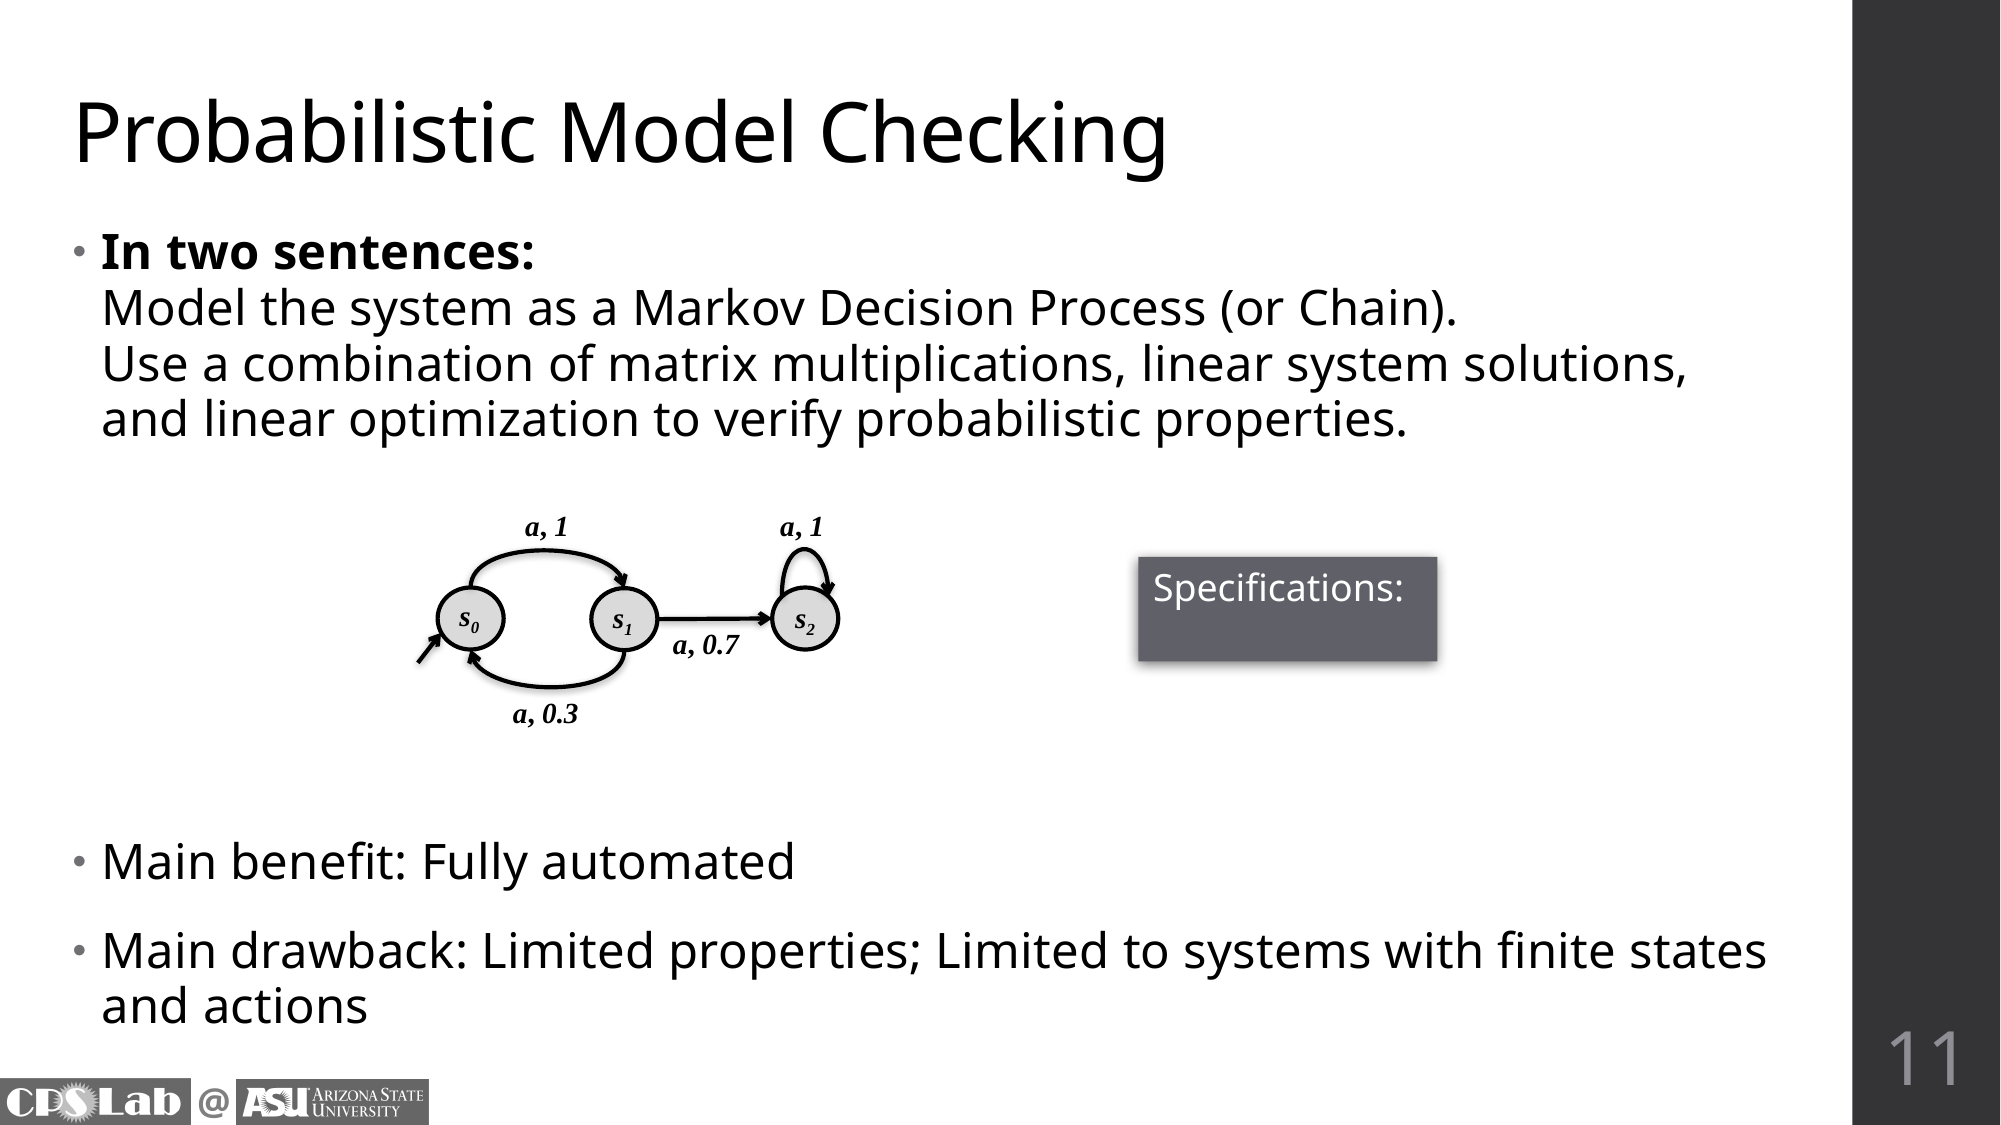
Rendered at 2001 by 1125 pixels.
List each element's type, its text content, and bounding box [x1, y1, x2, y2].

list In two sentences: Model the system as a Markov Decision Process (or Chain). Use a combination of matrix multiplications, linear system solutions, and linear optimization to verify probabilistic properties. Main benefit: Fully automated Main drawback: Limited properties; Limited to systems with finite states and actions [57, 217, 1797, 1044]
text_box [417, 503, 874, 732]
slide_number 11 [1852, 1012, 2000, 1110]
title Probabilistic Model Checking [57, 60, 1797, 189]
picture [236, 1079, 429, 1125]
picture [0, 1064, 205, 1125]
